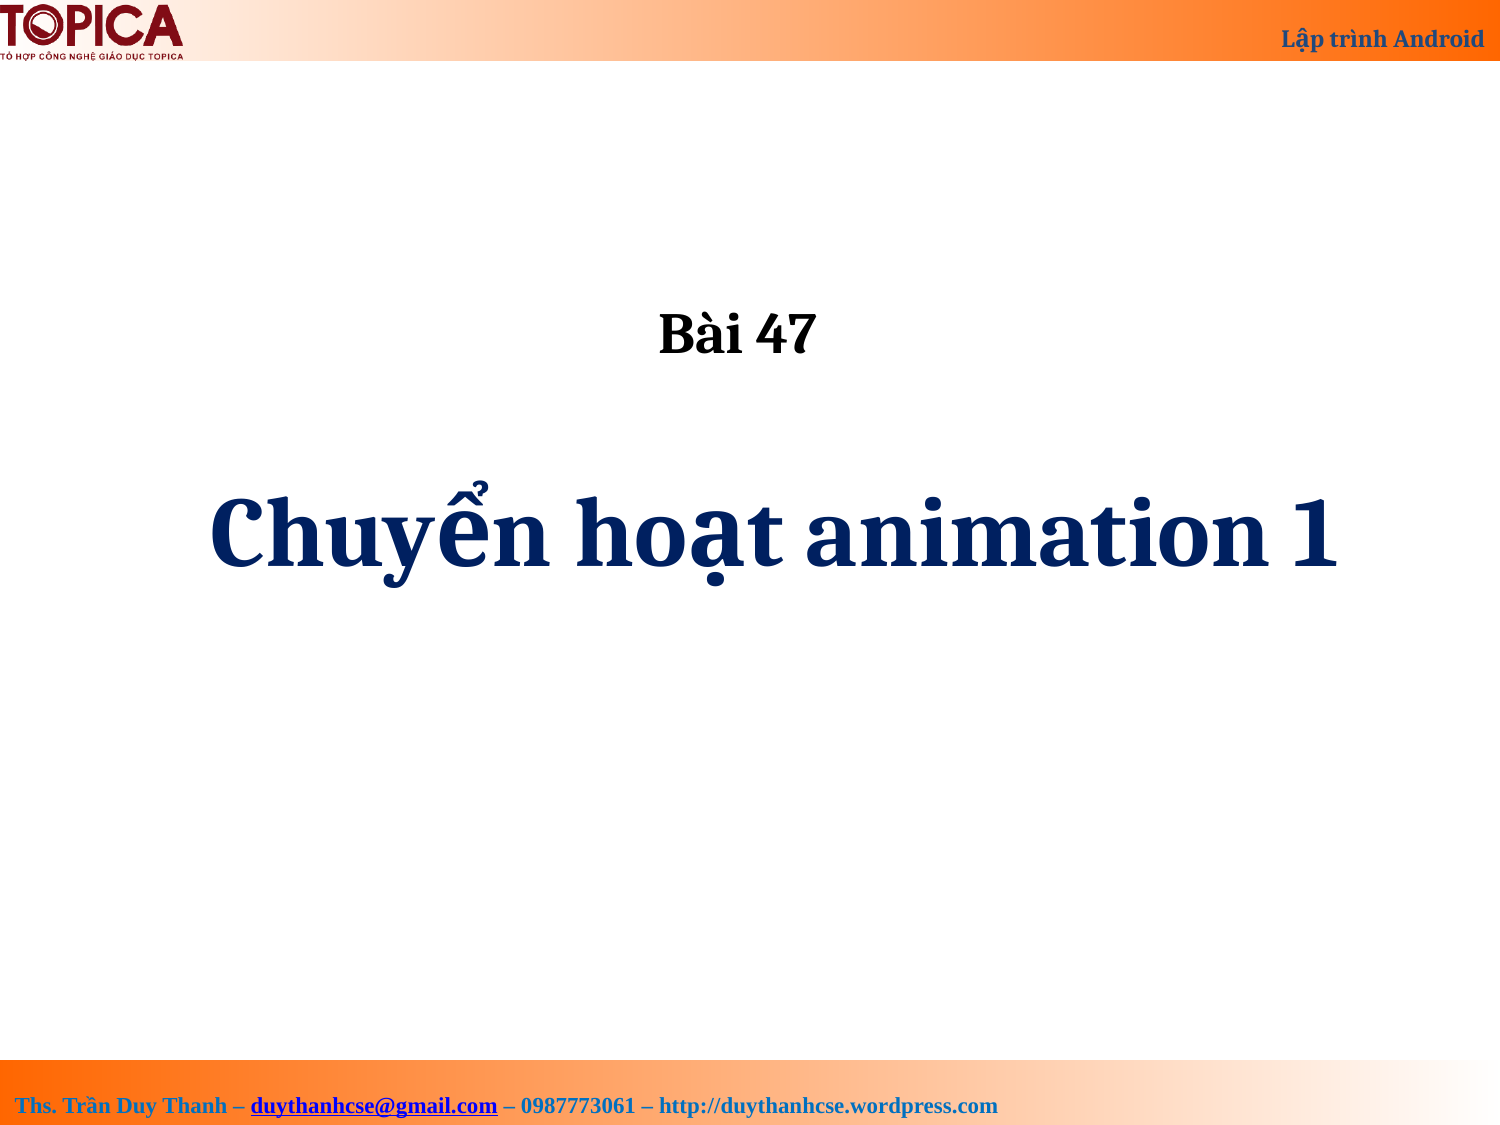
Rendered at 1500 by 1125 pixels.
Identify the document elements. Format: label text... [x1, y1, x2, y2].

picture [0, 4, 183, 61]
text_box Chuyển hoạt animation 1 [150, 474, 1400, 579]
text_box Bài 47 [643, 287, 833, 373]
